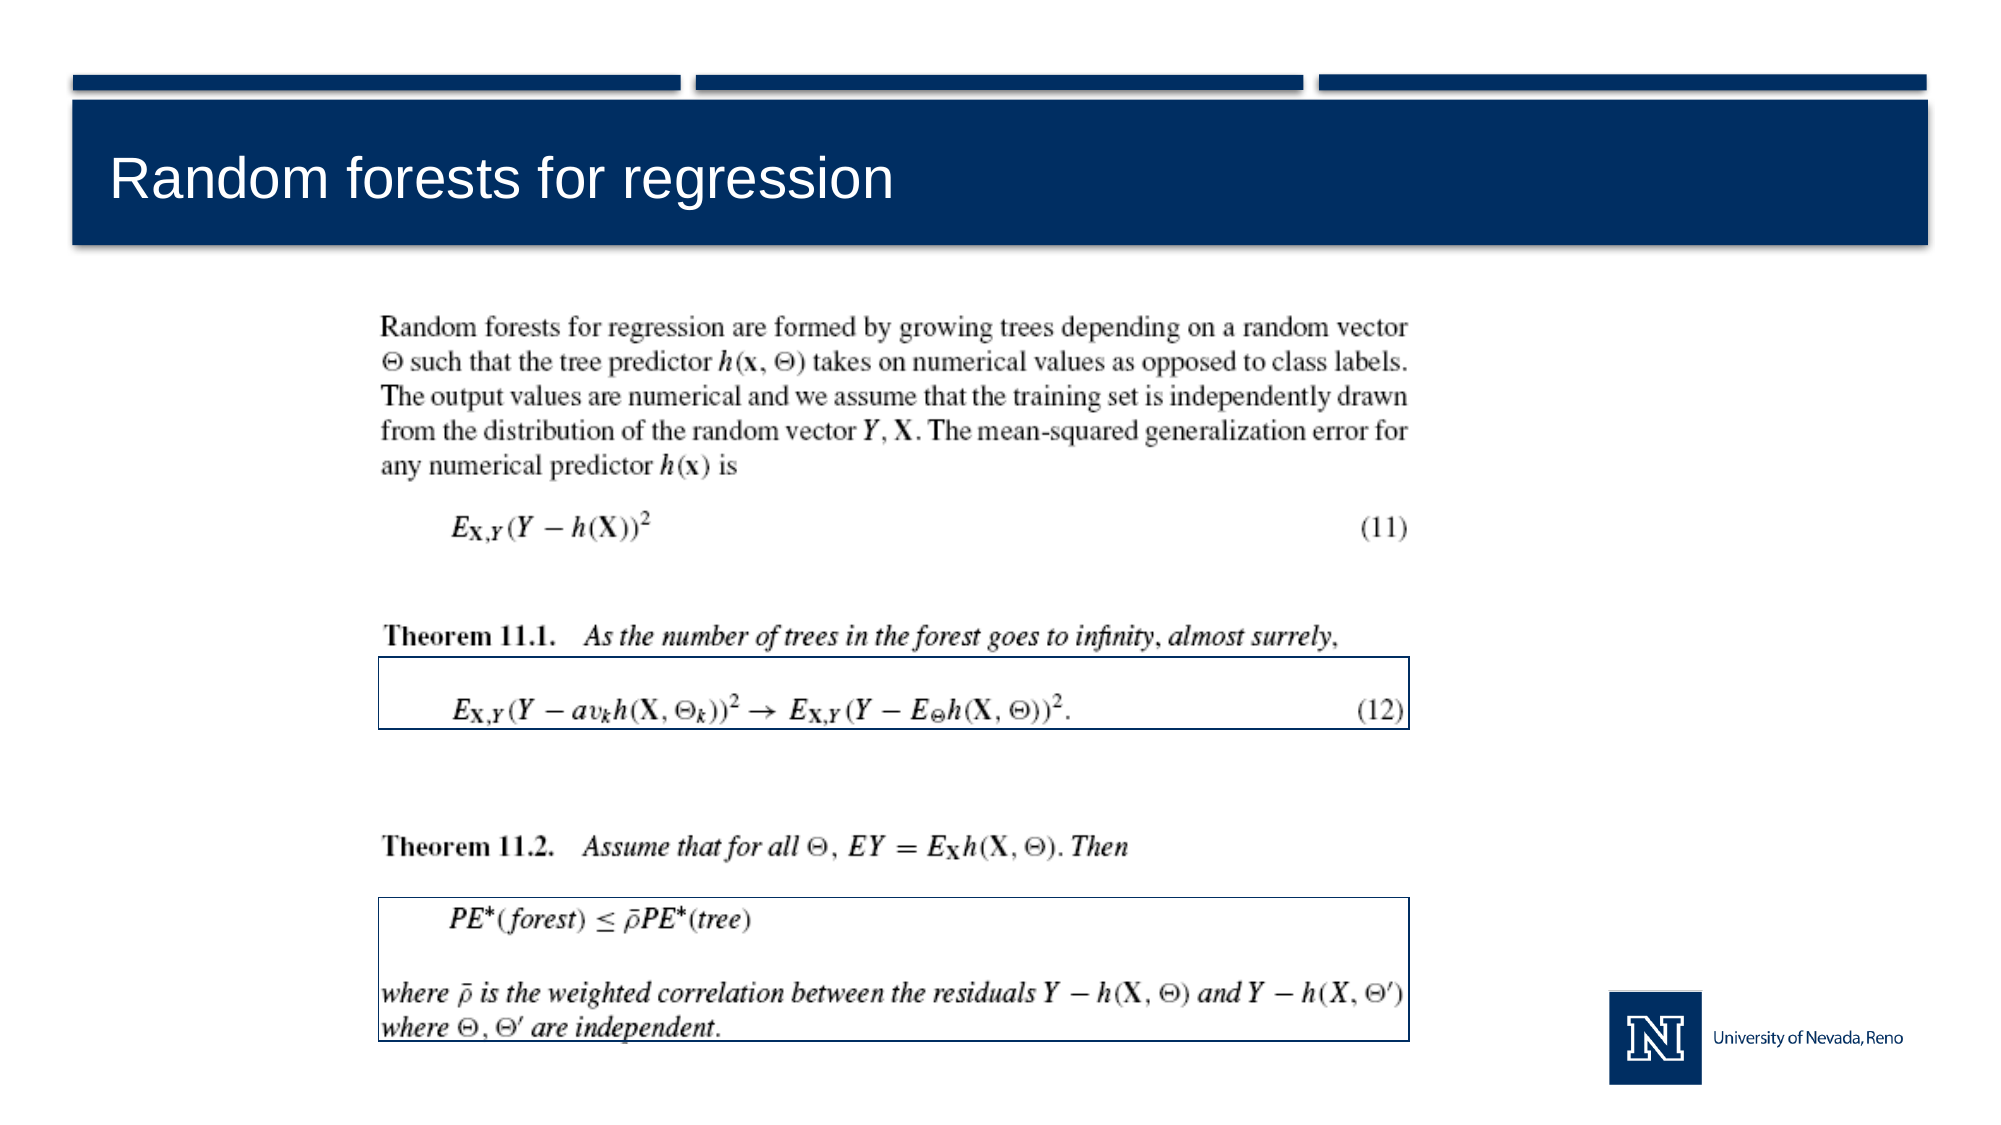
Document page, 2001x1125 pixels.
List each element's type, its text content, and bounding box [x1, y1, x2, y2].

picture [378, 827, 1410, 1044]
picture [378, 619, 1410, 730]
picture [377, 309, 1420, 551]
title Random forests for regression [94, 119, 1904, 218]
picture [1607, 989, 1904, 1086]
